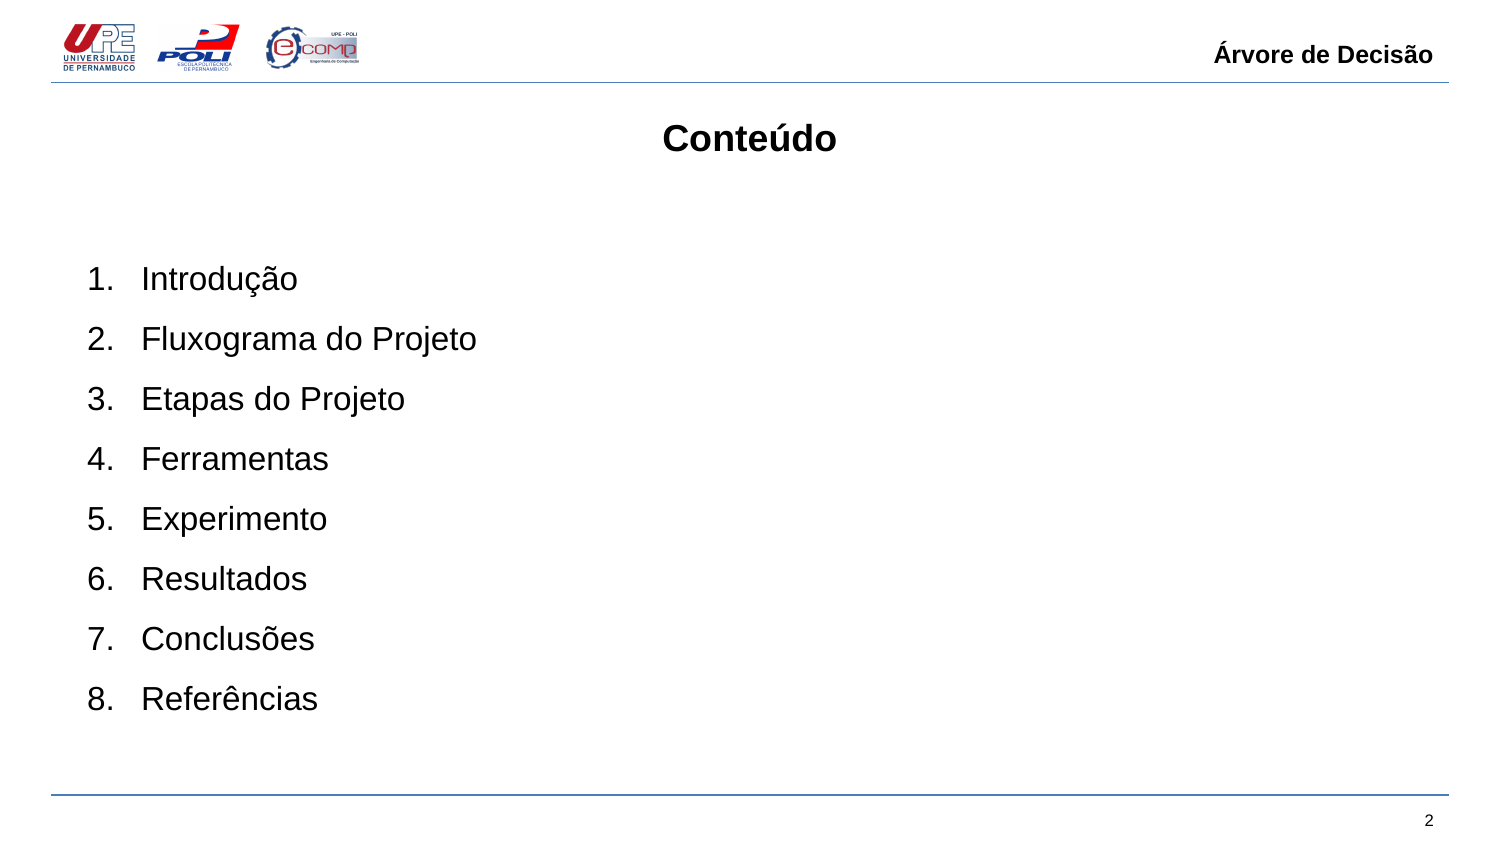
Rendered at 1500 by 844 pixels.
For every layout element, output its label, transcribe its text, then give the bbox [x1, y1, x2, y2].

list Conteúdo [51, 94, 1449, 178]
title Árvore de Decisão [731, 24, 1449, 82]
picture [266, 24, 360, 72]
picture [157, 24, 240, 71]
slide_number ‹#› [1356, 801, 1449, 838]
list Introdução Fluxograma do Projeto Etapas do Projeto Ferramentas Experimento Resultados Conclusões Referências [51, 178, 1449, 776]
picture [63, 24, 135, 72]
